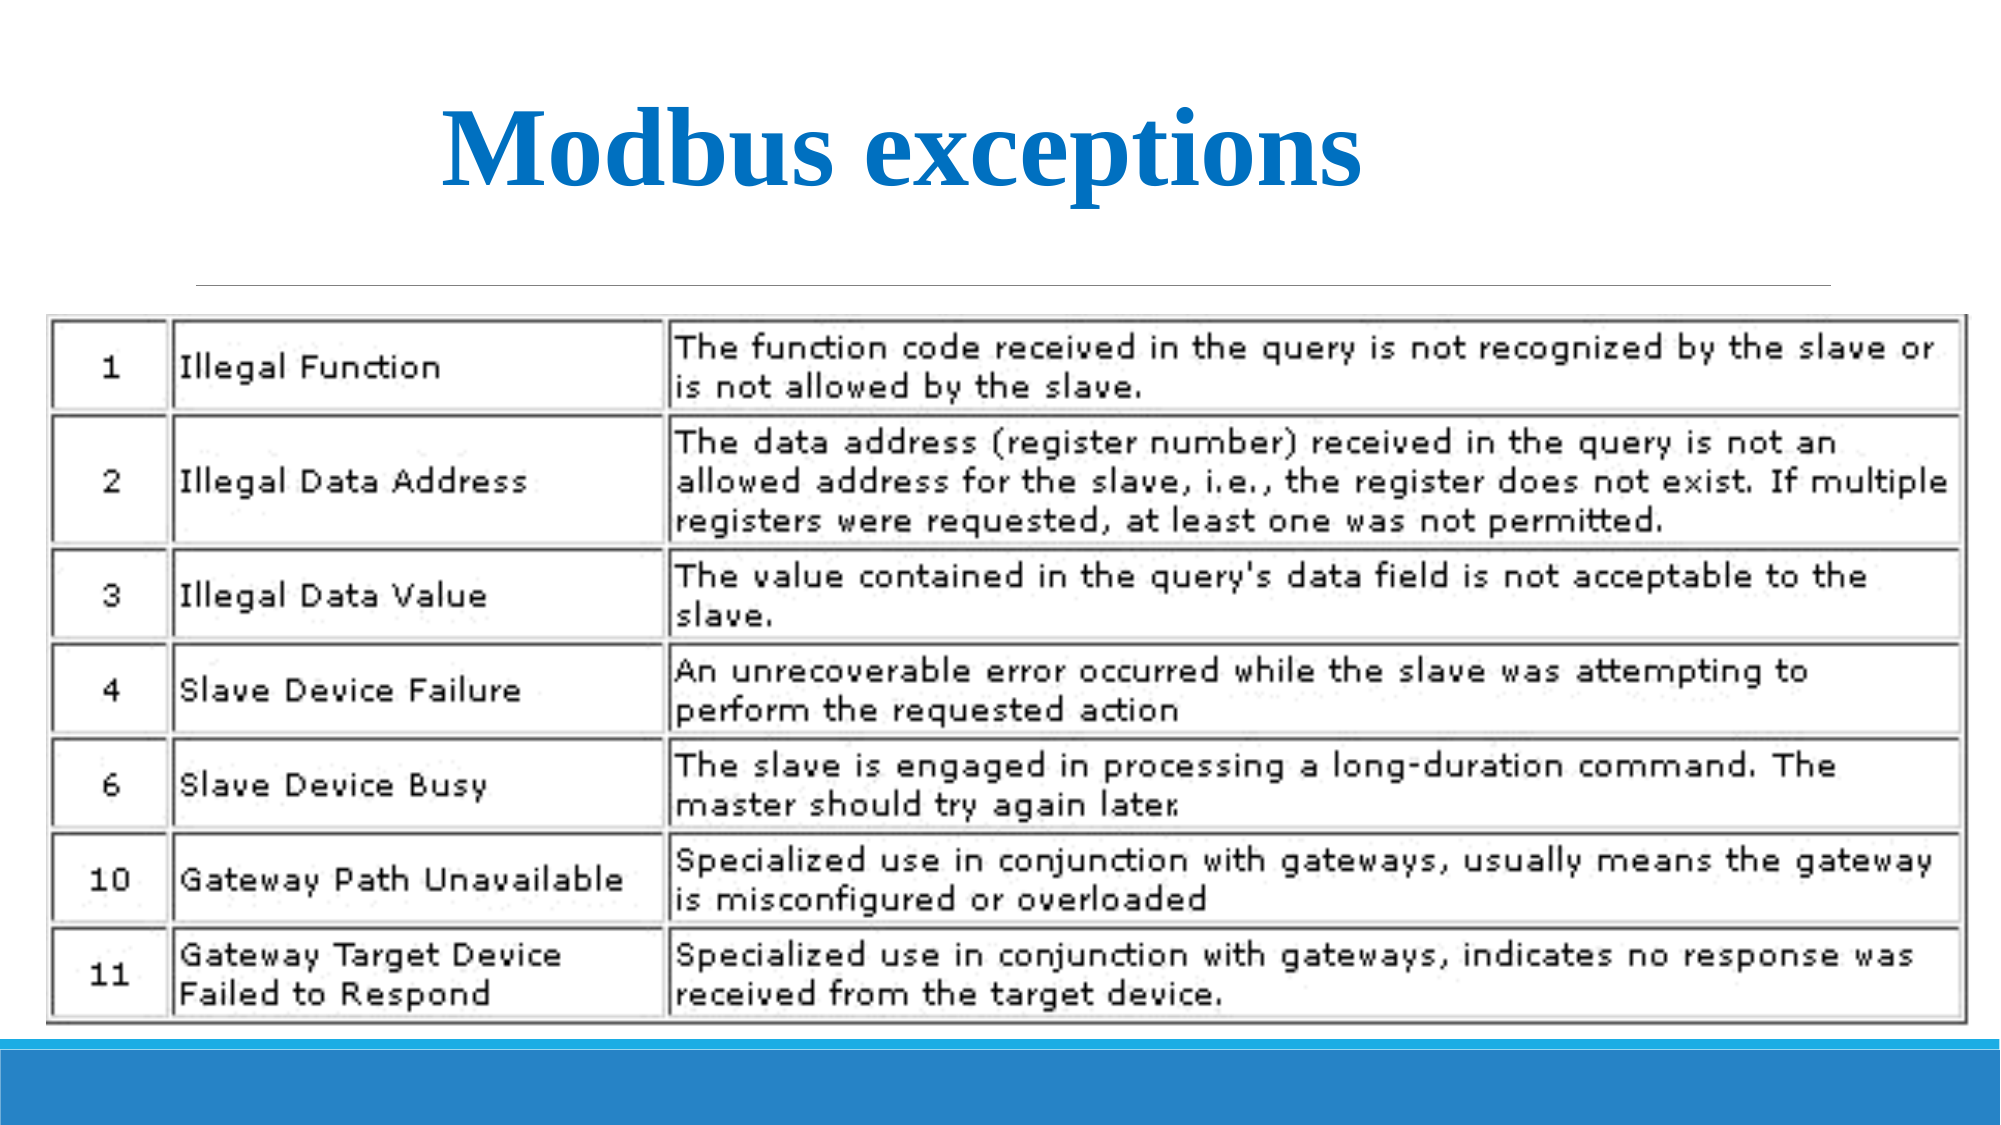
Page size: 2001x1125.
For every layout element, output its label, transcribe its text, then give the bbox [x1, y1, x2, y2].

picture [45, 313, 1973, 1029]
text_box Modbus exceptions [426, 65, 1379, 215]
